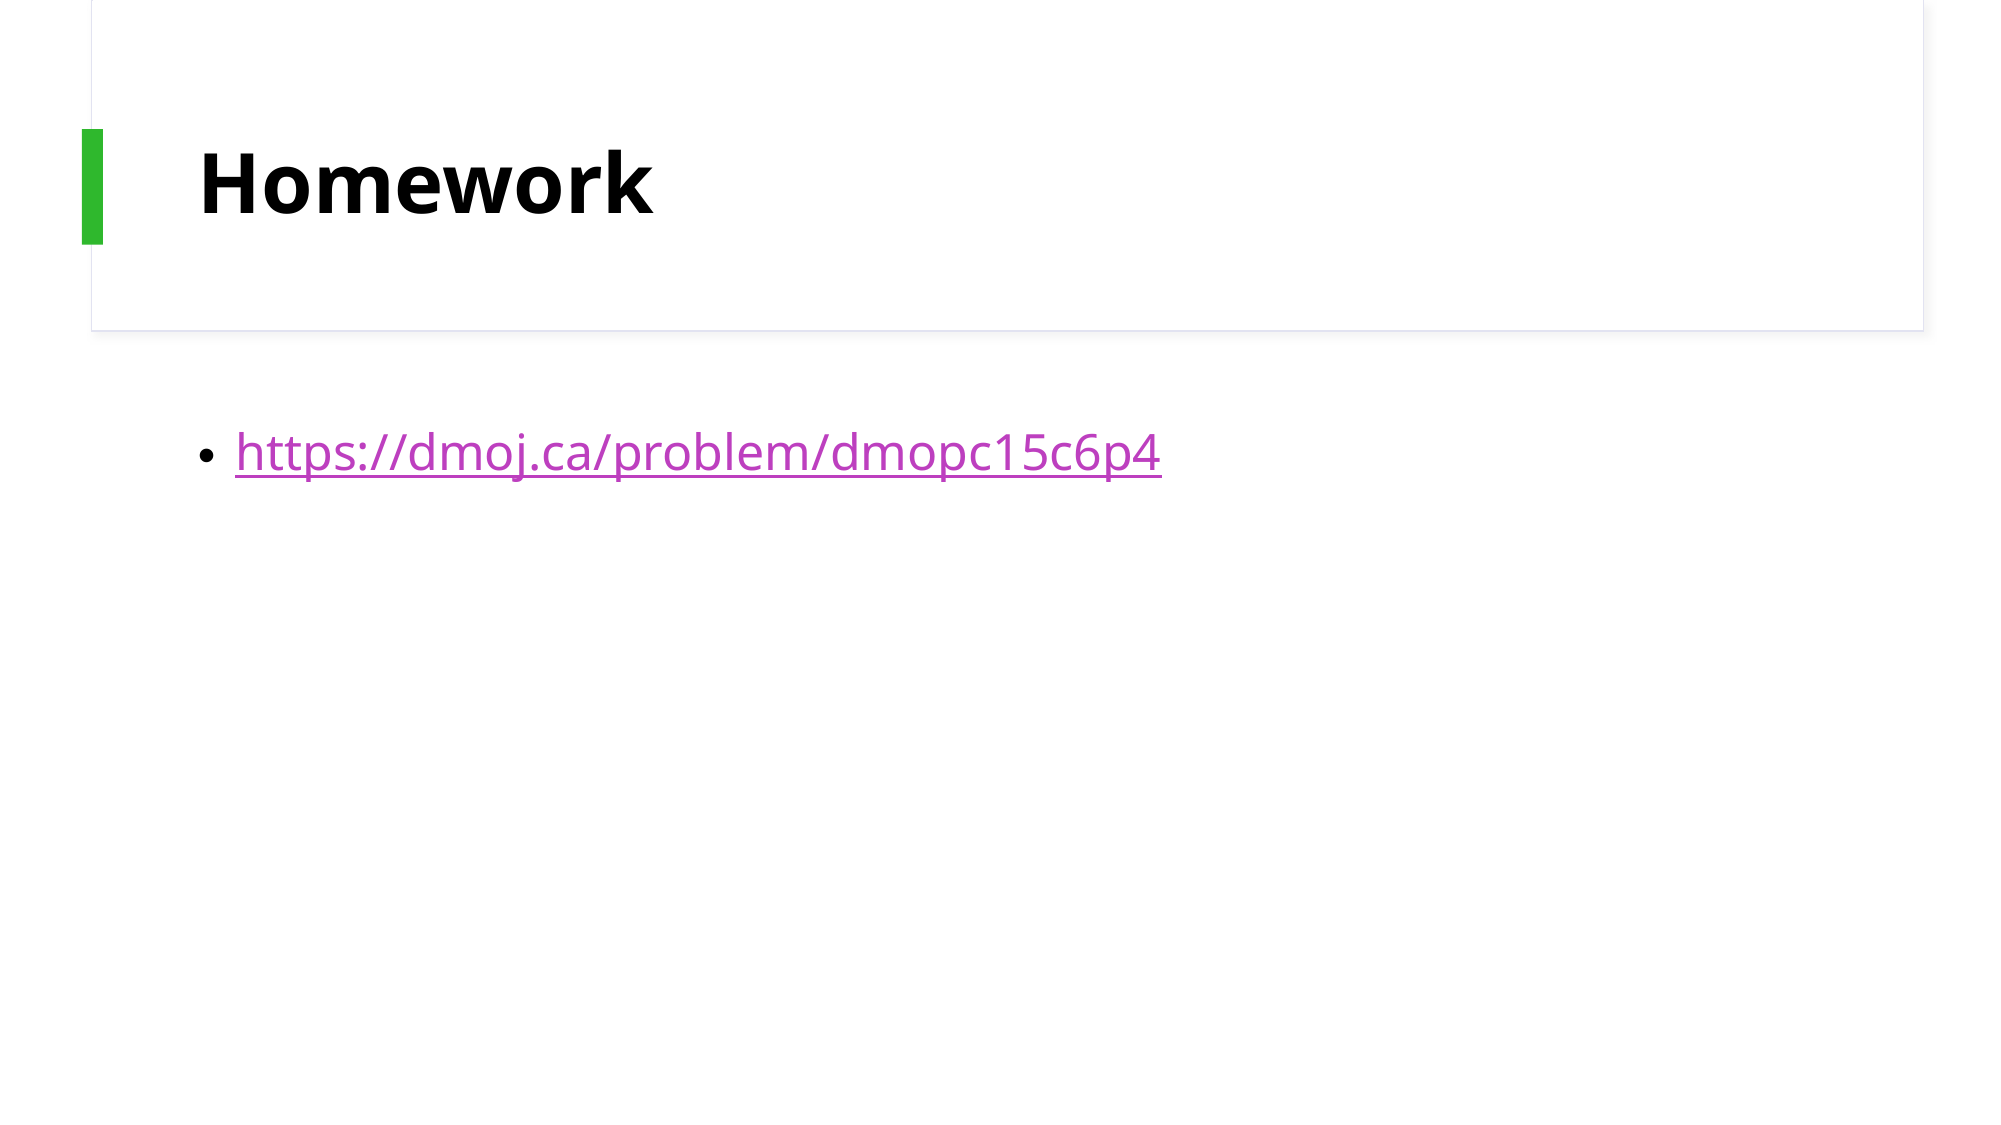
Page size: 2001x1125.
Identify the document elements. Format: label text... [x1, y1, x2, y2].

title Homework [183, 90, 1851, 284]
list https://dmoj.ca/problem/dmopc15c6p4 [183, 406, 1851, 1013]
